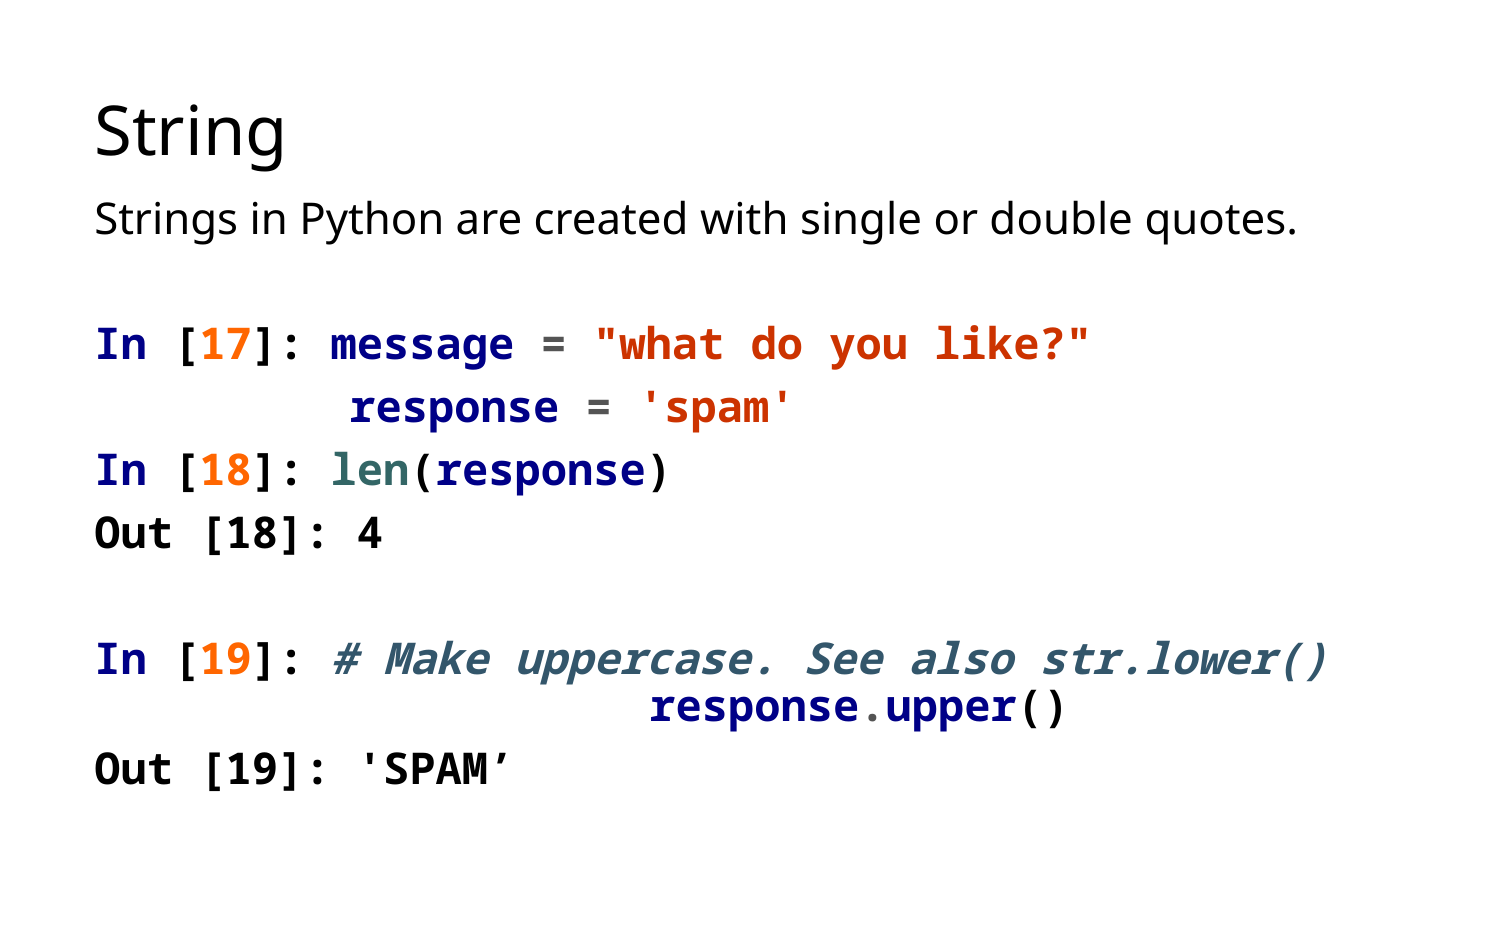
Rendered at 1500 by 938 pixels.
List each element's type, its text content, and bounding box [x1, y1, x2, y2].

list Strings in Python are created with single or double quotes. In [17]: message = "what do you like?" response = 'spam' In [18]: len(response) Out [18]: 4 In [19]: # Make uppercase. See also str.lower() response.upper() Out [19]: 'SPAM’ [79, 188, 1401, 918]
title String [79, 76, 1237, 188]
